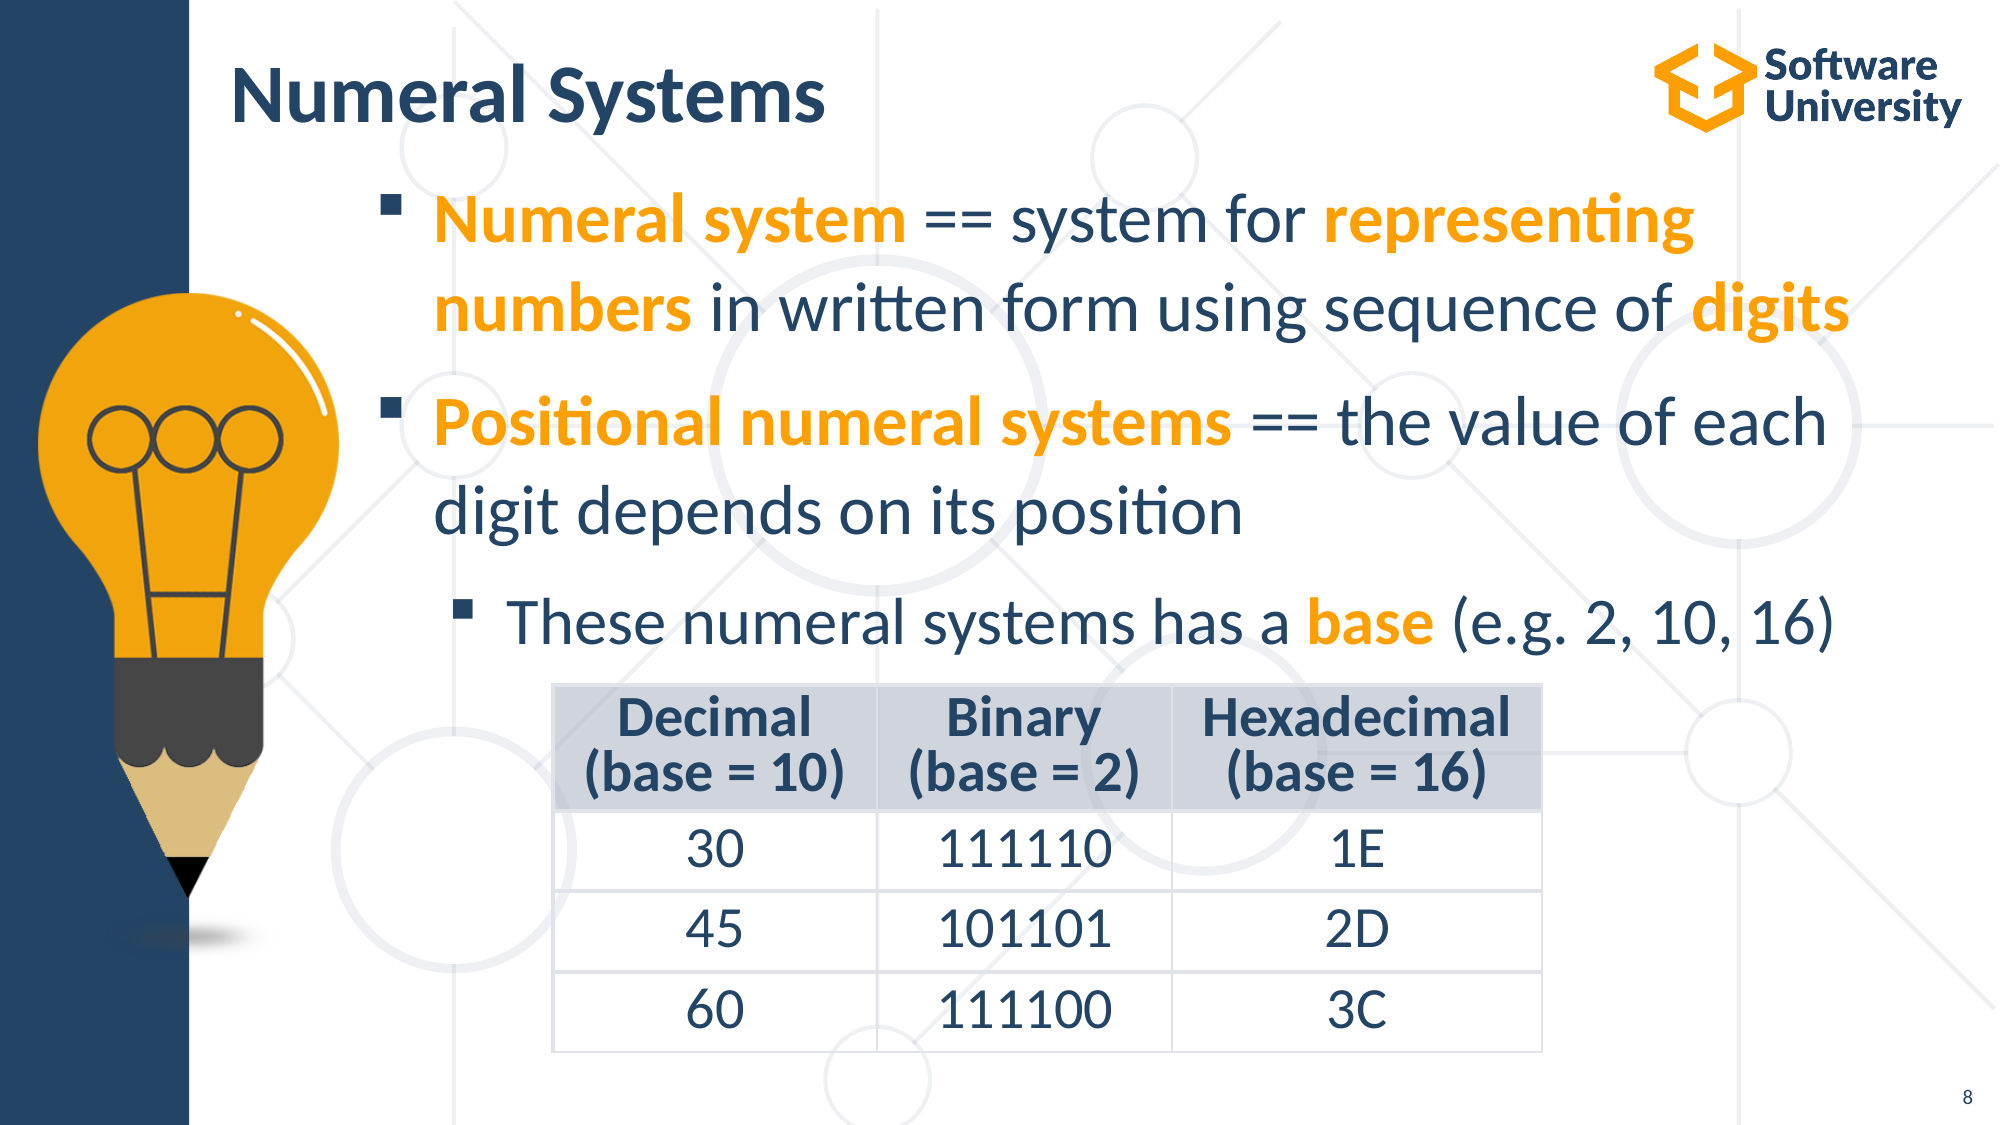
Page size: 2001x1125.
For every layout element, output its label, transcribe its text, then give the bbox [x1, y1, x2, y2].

text_box 8 [1927, 1067, 1989, 1117]
table_cell 45 [555, 893, 876, 970]
table_cell 101101 [878, 893, 1171, 970]
table_cell 30 [555, 813, 876, 889]
table_header Decimal (base = 10) [555, 687, 876, 809]
table_cell 3C [1173, 974, 1541, 1051]
table_cell 111110 [878, 813, 1171, 889]
table_cell 111100 [878, 974, 1171, 1051]
picture [1641, 31, 1973, 145]
table_cell 2D [1173, 893, 1541, 970]
list Numeral system == system for representing numbers in written form using sequence of digits Positional numeral systems == the value of each digit depends on its position These numeral systems has a base (e.g. 2, 10, 16) [357, 161, 1960, 1080]
table_header Binary (base = 2) [878, 687, 1171, 809]
title Numeral Systems [212, 16, 1628, 162]
table_cell 1E [1173, 813, 1541, 889]
table_cell 60 [555, 974, 876, 1051]
table_header Hexadecimal (base = 16) [1173, 687, 1541, 809]
picture [38, 293, 339, 961]
